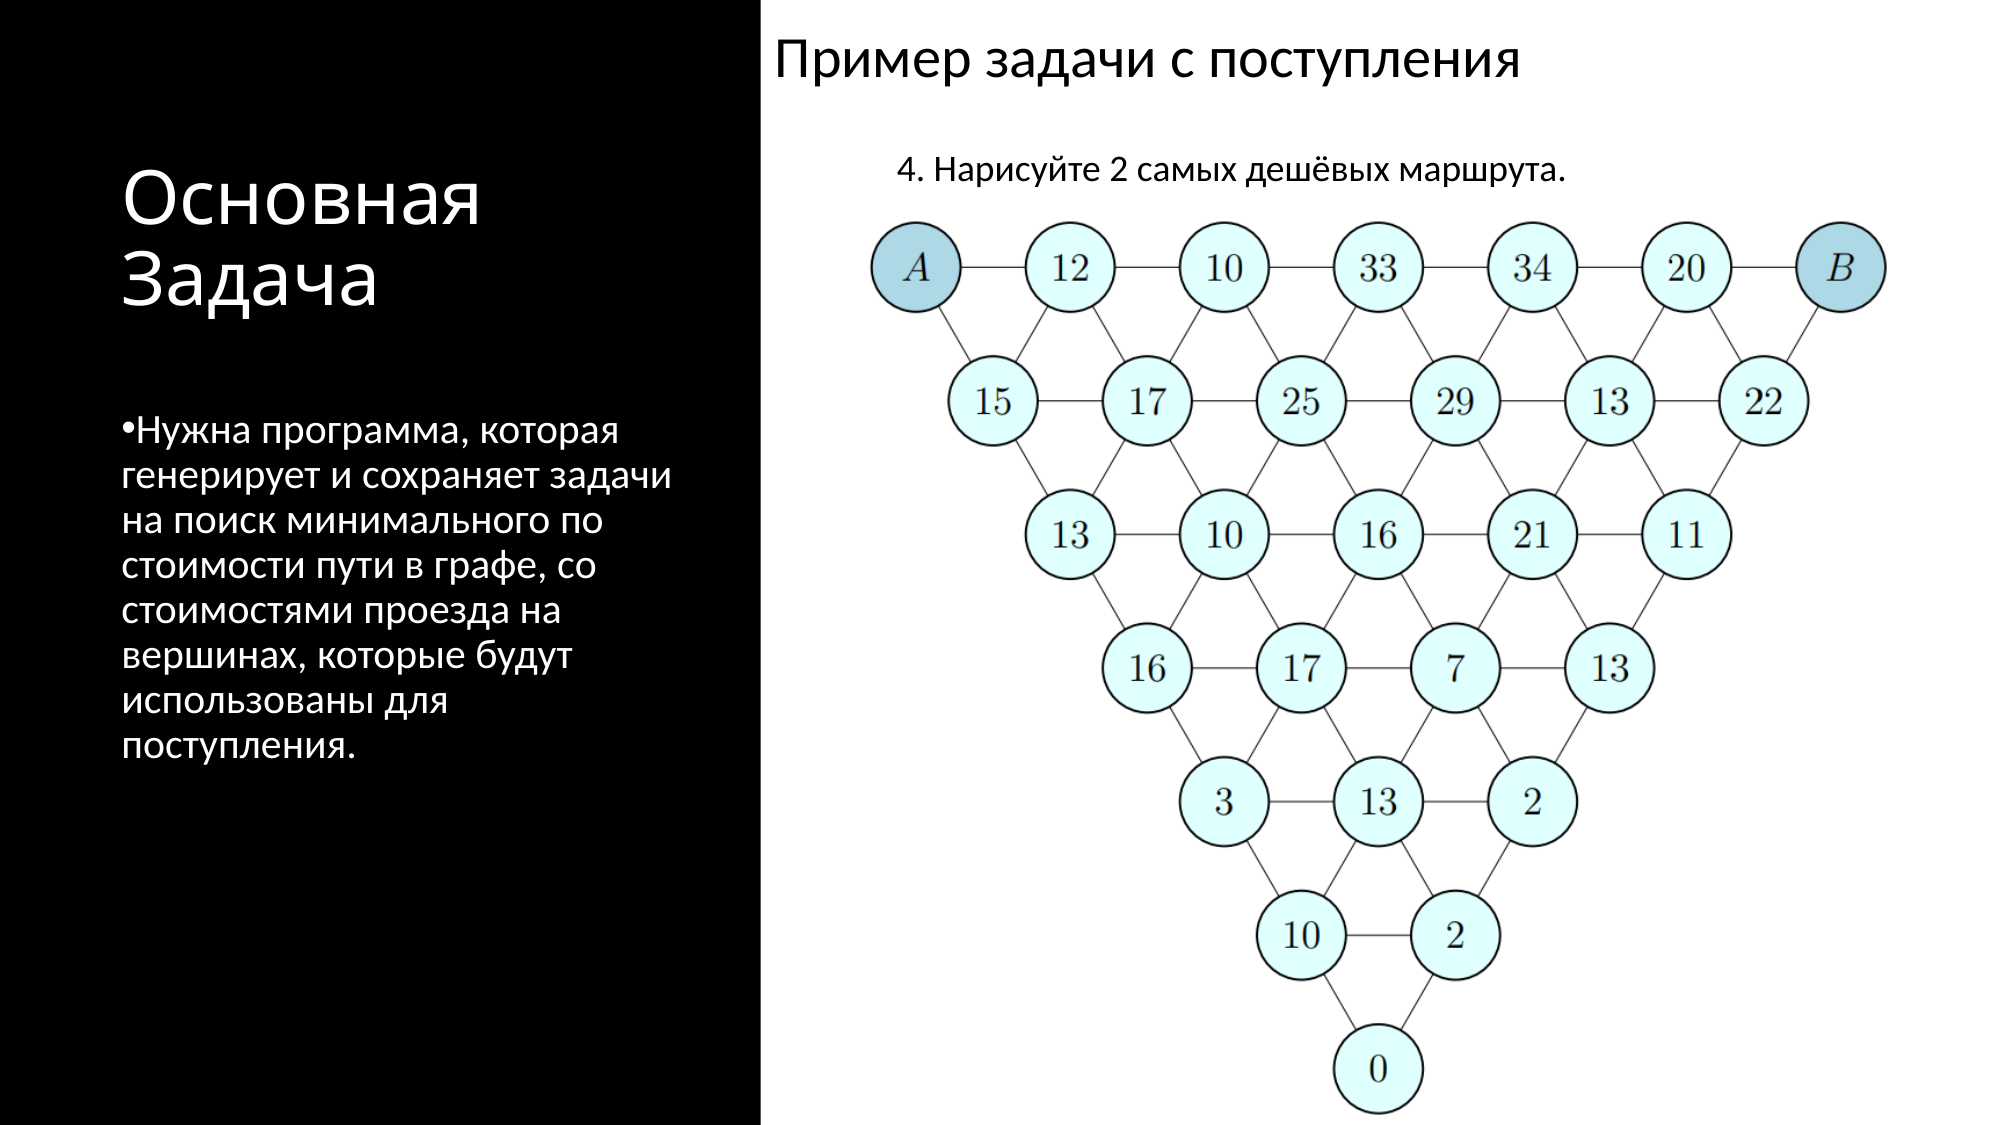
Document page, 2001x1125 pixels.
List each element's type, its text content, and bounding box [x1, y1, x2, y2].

picture [865, 210, 1896, 1125]
text_box [759, 0, 2000, 1125]
text_box Нужна программа, которая генерирует и сохраняет задачи на поиск минимального по стоимости пути в графе, со стоимостями проезда на вершинах, которые будут использованы для поступления. [106, 399, 708, 1020]
text_box 4. Нарисуйте 2 самых дешёвых маршрута. [864, 136, 1841, 197]
text_box Пример задачи с поступления [759, 11, 1628, 97]
text_box Основная Задача [106, 103, 708, 379]
